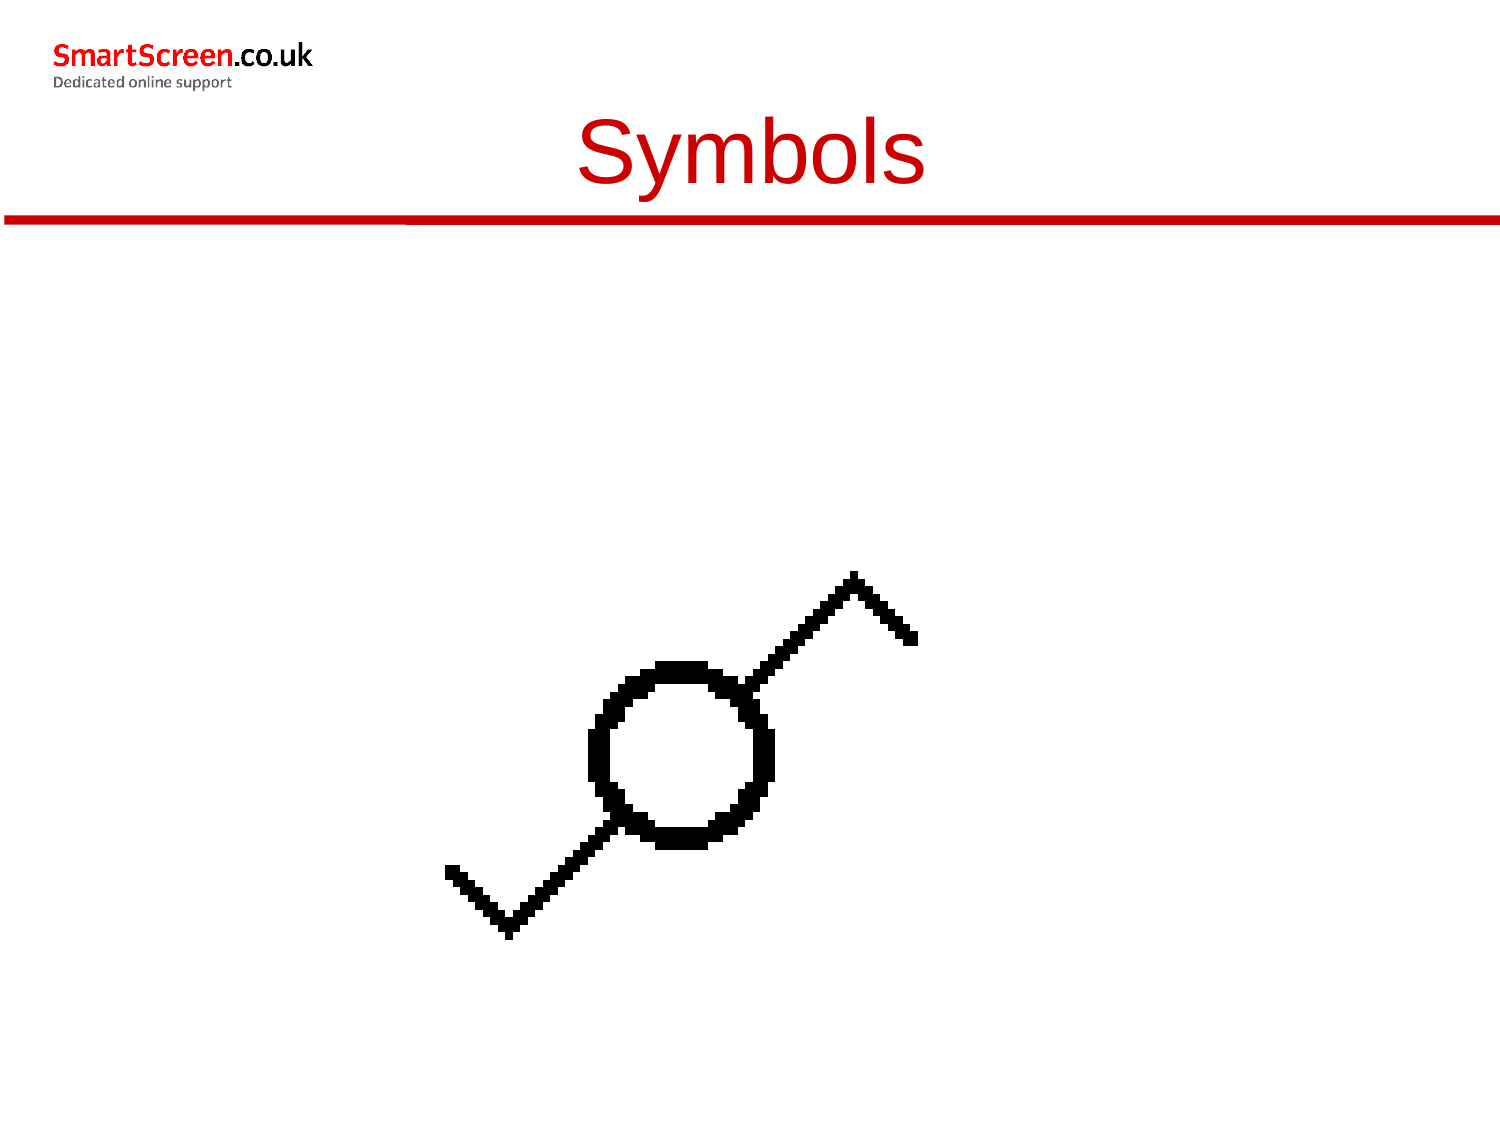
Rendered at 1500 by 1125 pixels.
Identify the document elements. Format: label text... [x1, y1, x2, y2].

picture [438, 564, 926, 948]
picture [53, 42, 313, 66]
text_box Symbols [1, 66, 1500, 228]
